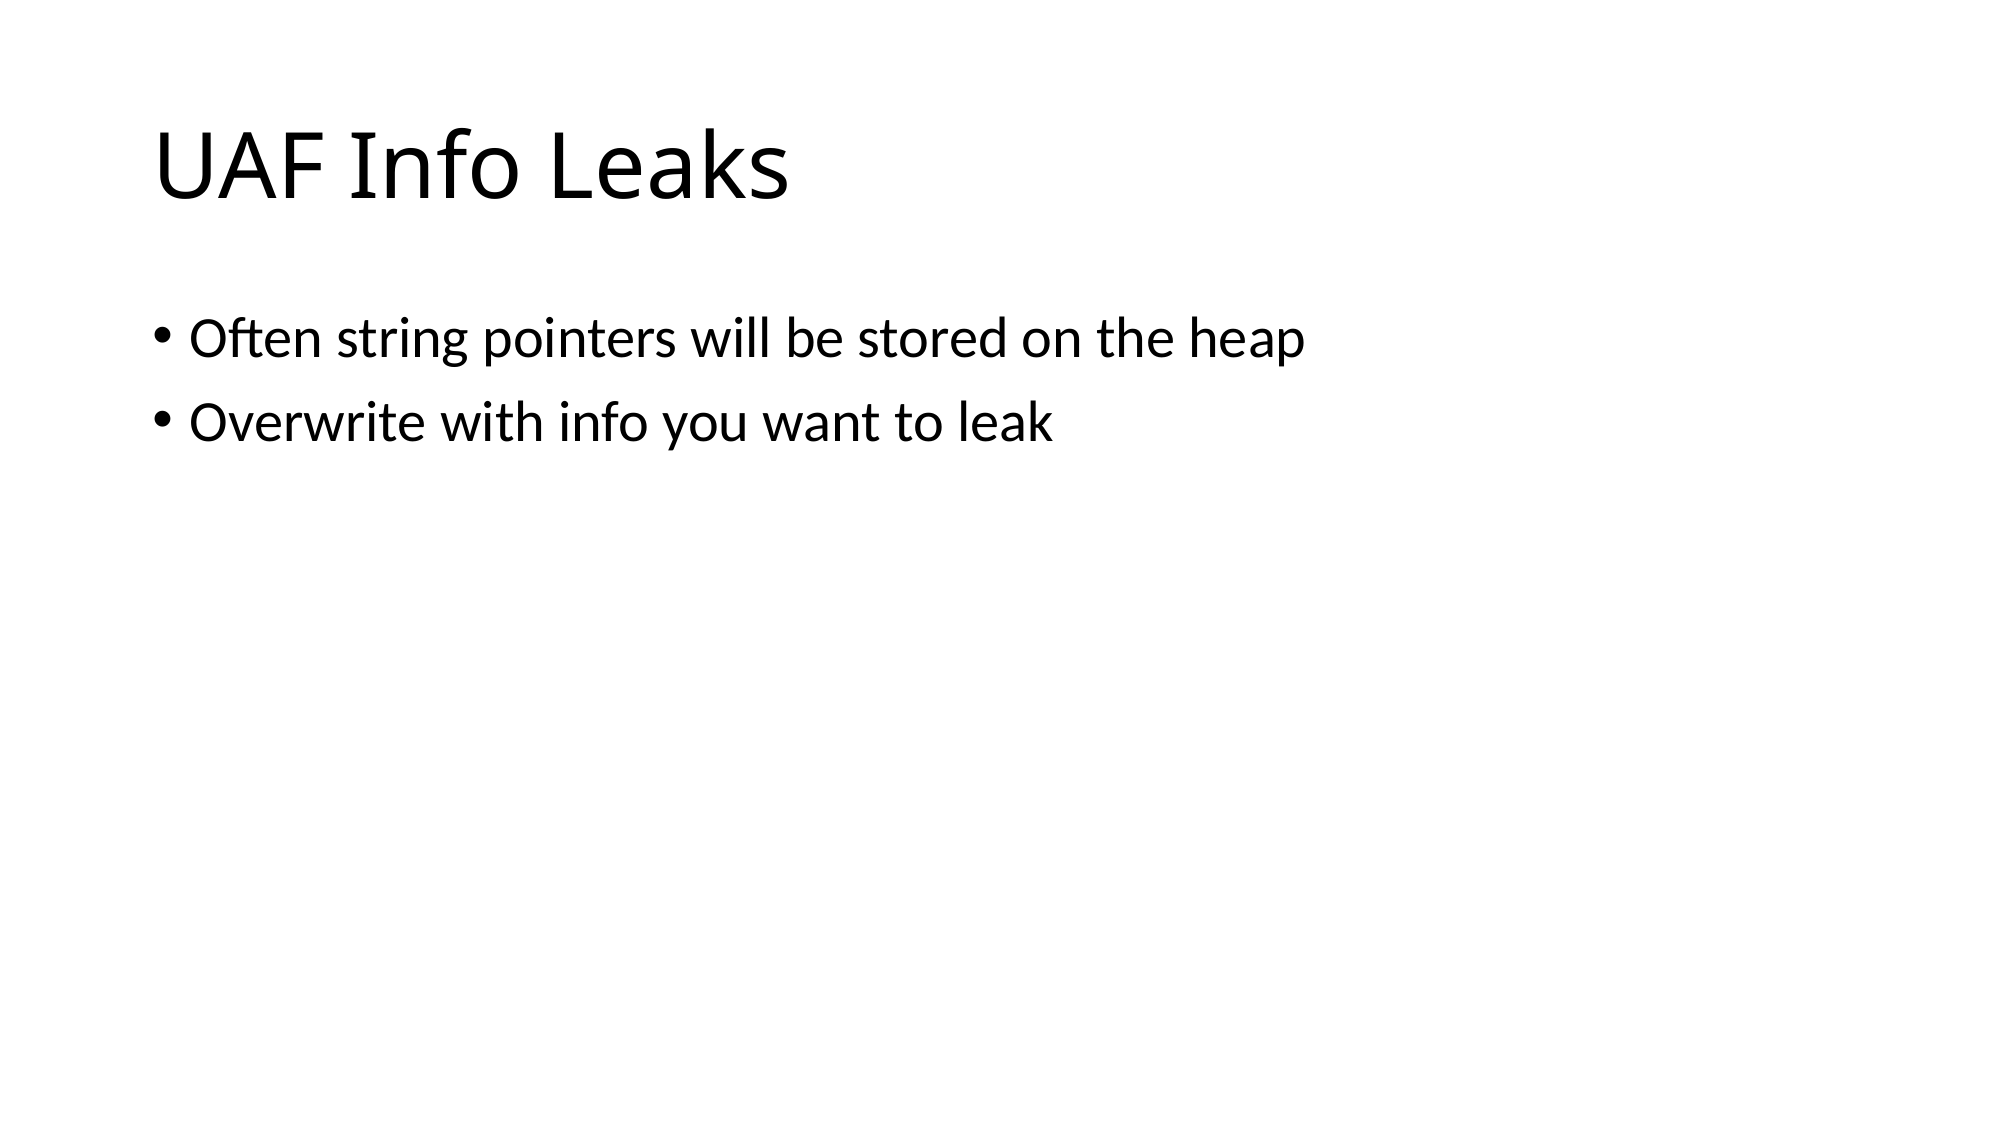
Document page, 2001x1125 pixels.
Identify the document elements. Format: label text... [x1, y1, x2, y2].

title UAF Info Leaks [137, 59, 1863, 278]
list Often string pointers will be stored on the heap Overwrite with info you want to leak [137, 299, 1863, 1014]
